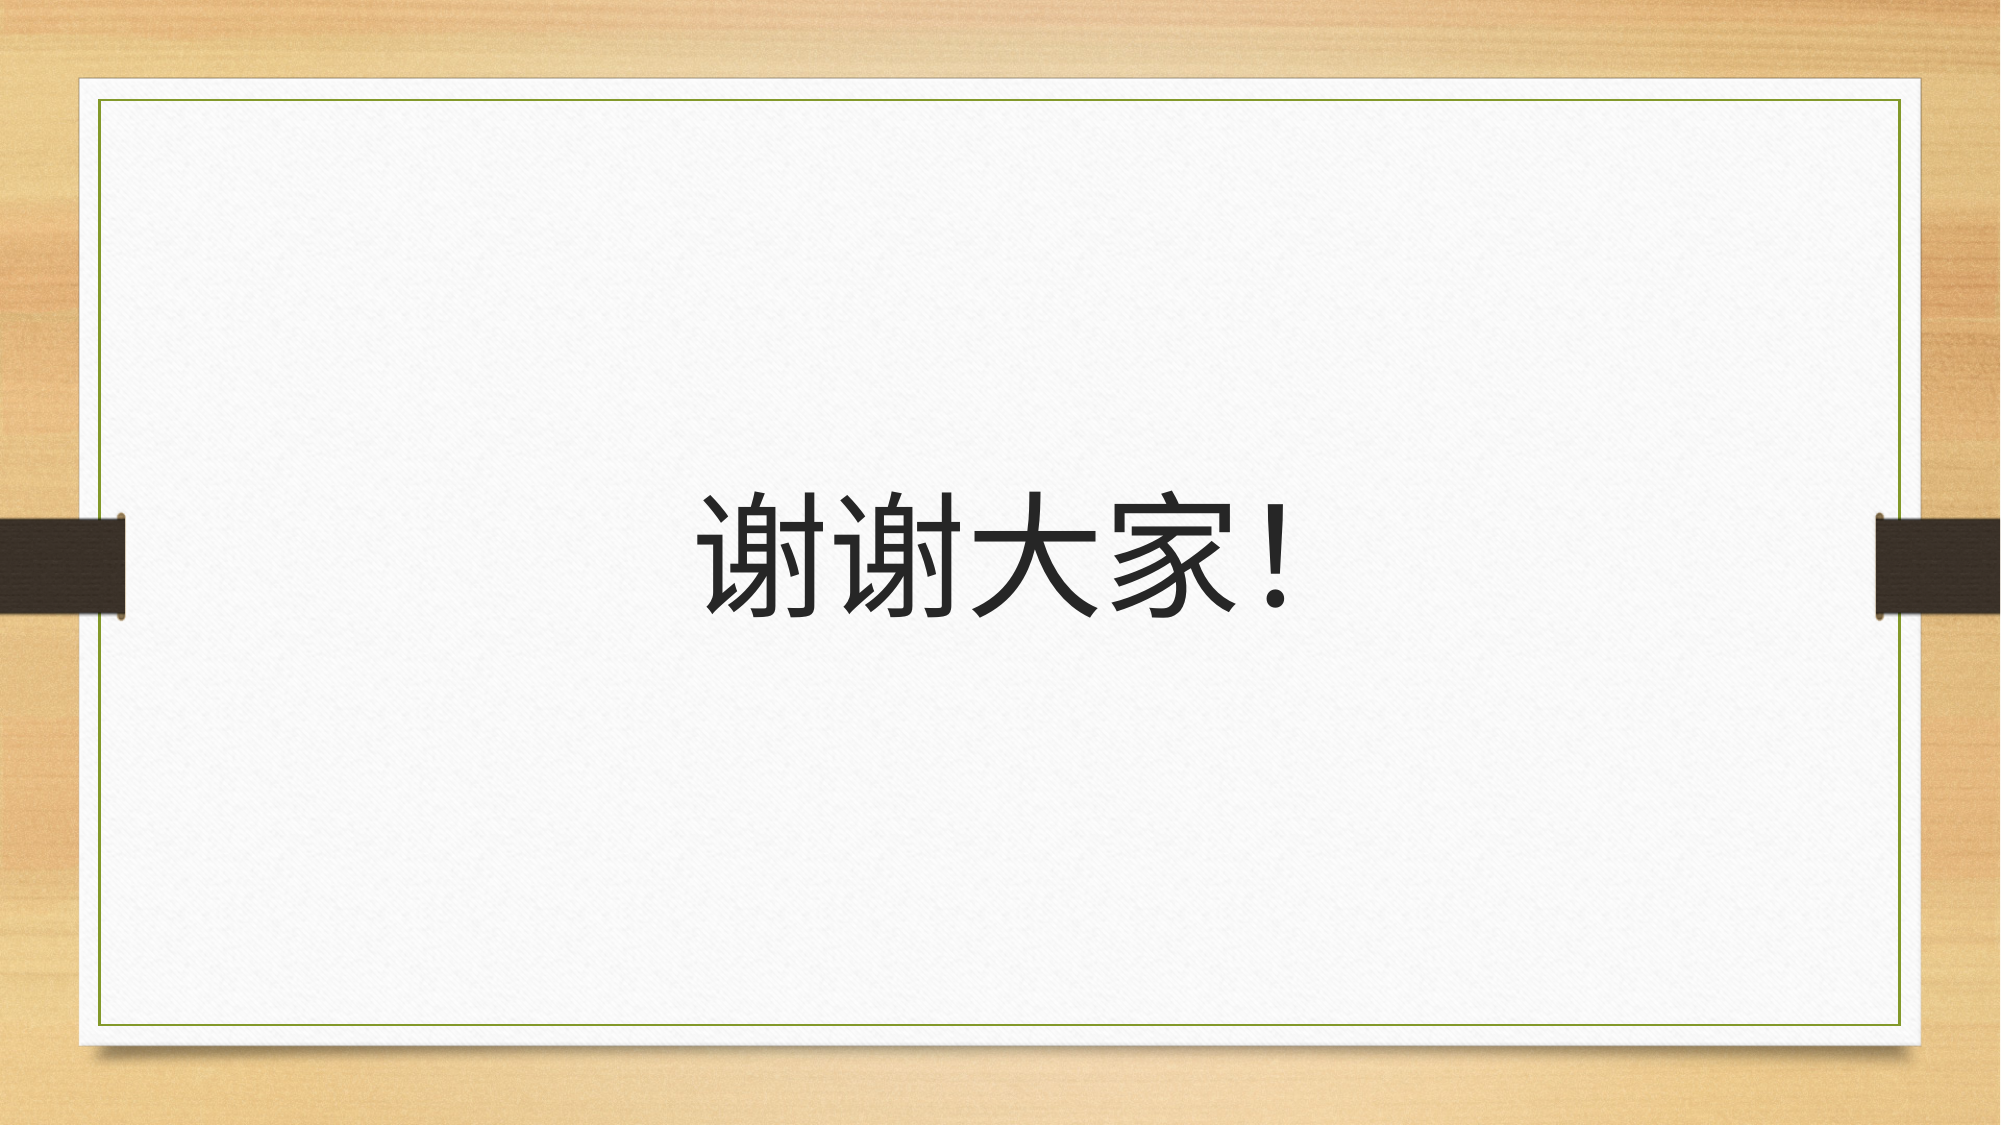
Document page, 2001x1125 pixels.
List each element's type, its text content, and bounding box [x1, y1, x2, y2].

title 谢谢大家！ [224, 214, 1846, 890]
picture [0, 0, 2001, 1125]
